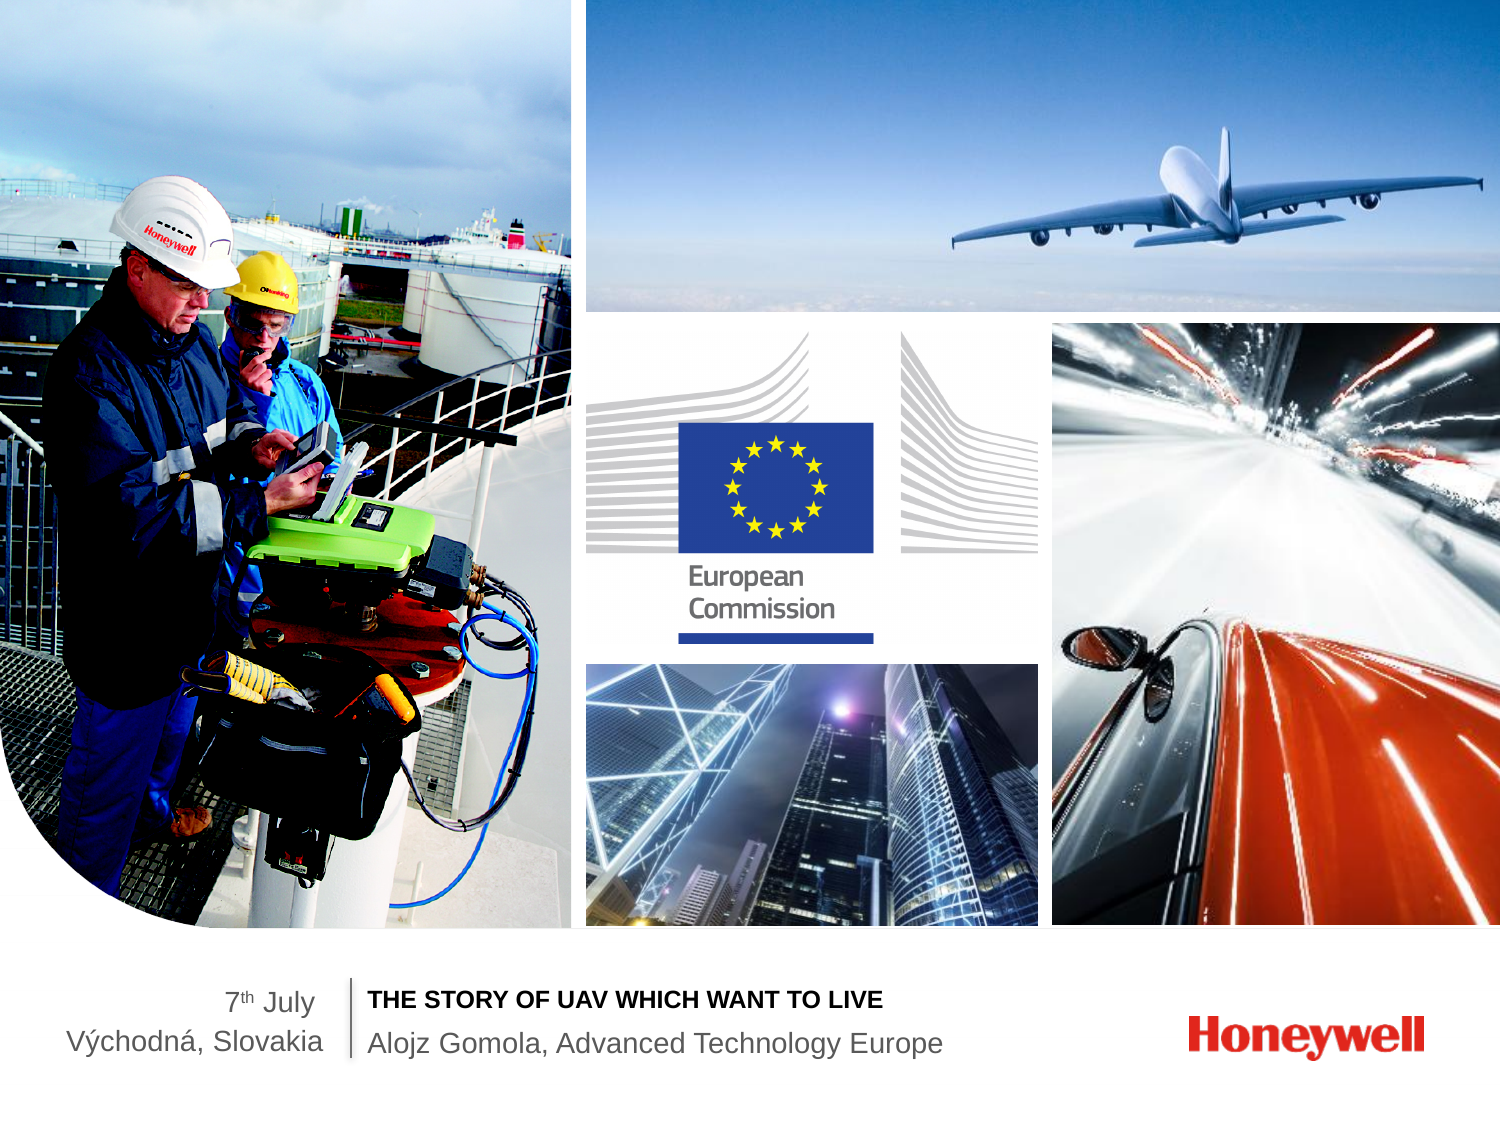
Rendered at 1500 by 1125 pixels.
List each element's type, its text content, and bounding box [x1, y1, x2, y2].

picture [586, 331, 1038, 644]
picture [0, 0, 1500, 1085]
list The story of UAV which want to live [352, 977, 1167, 1019]
list Alojz Gomola, Advanced Technology Europe [352, 1020, 1167, 1063]
list 7th July [32, 976, 339, 1014]
list Východná, Slovakia [0, 1014, 339, 1058]
picture [586, 0, 1500, 312]
